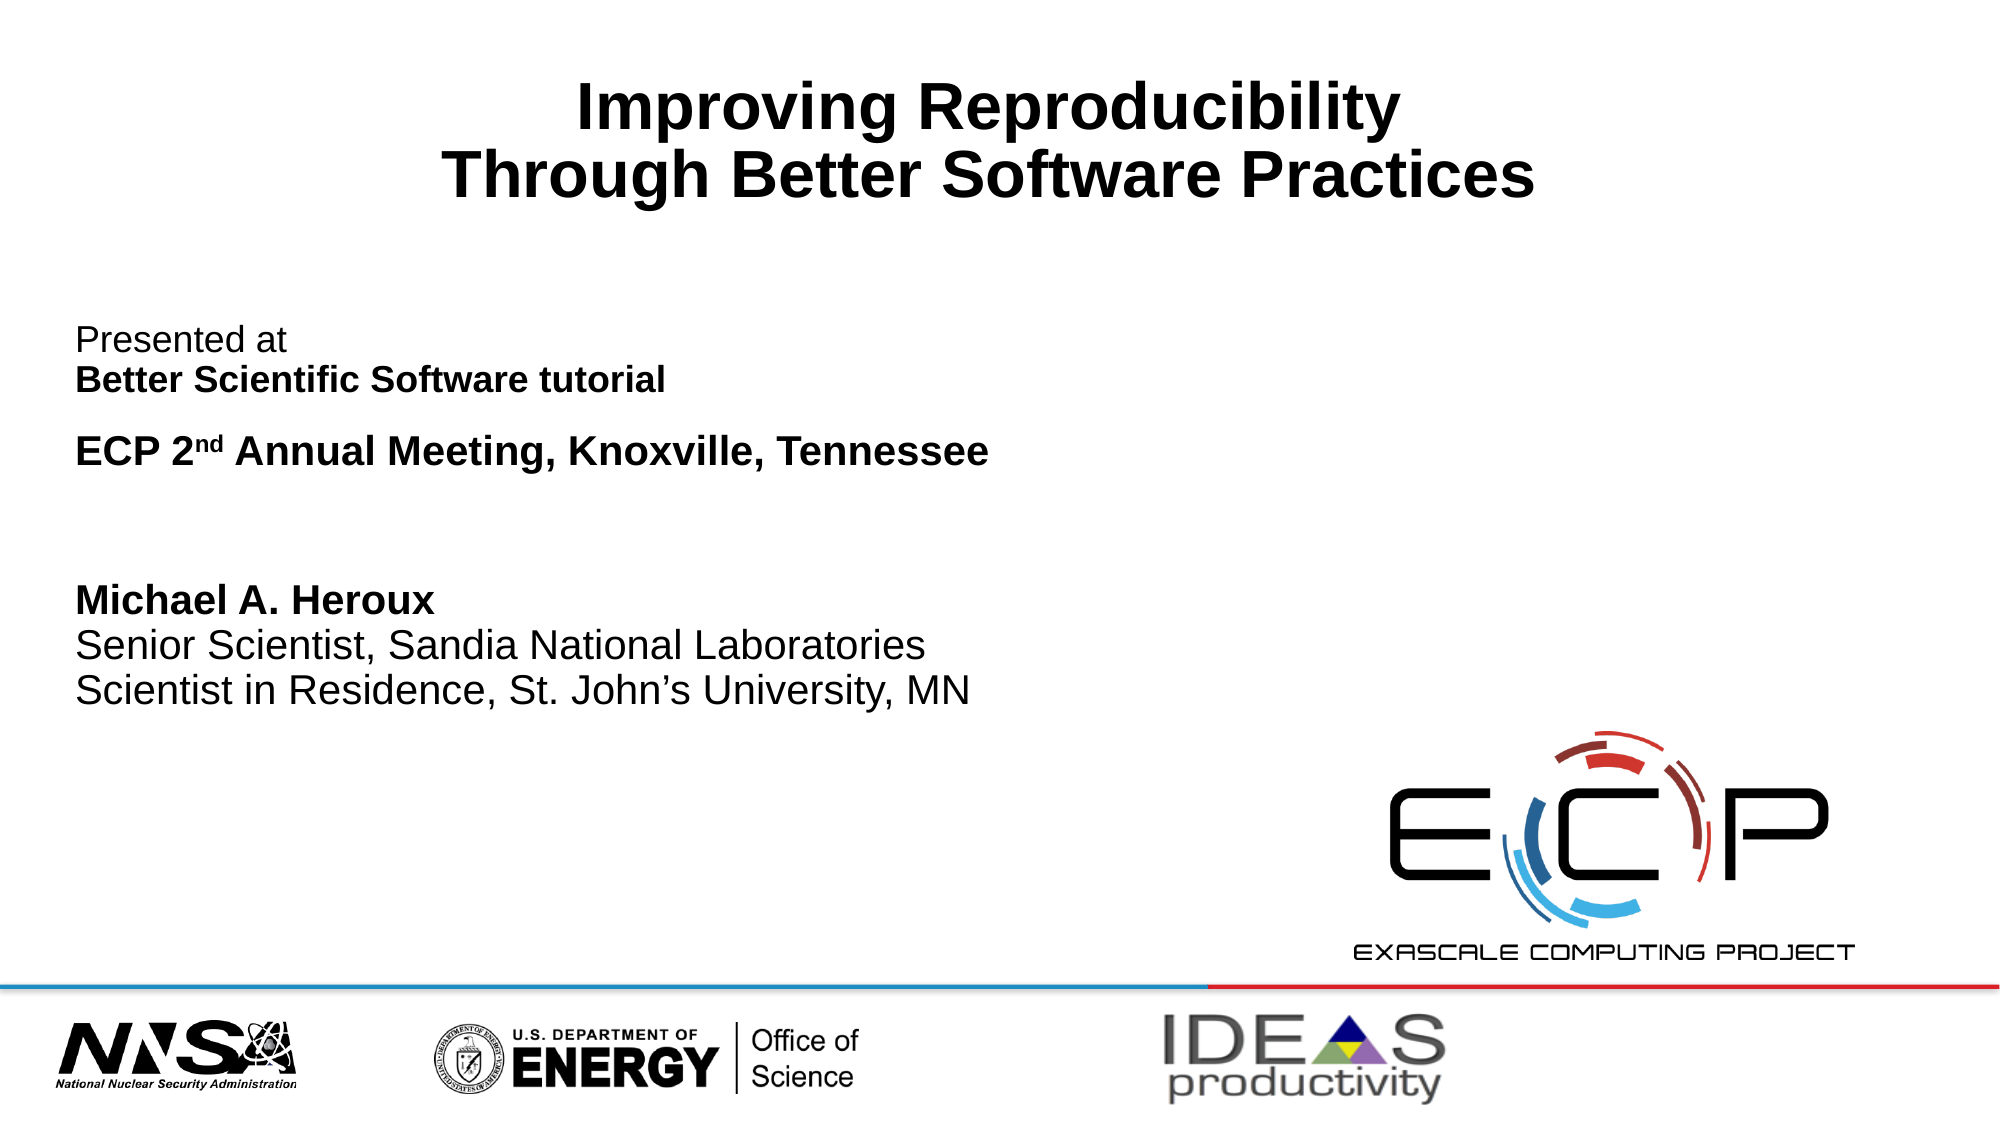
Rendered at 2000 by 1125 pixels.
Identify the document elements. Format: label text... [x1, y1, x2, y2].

subtitle Presented at Better Scientific Software tutorial ECP 2nd Annual Meeting, Knoxville, Tennessee Michael A. Heroux Senior Scientist, Sandia National Laboratories Scientist in Residence, St. John’s University, MN [59, 312, 1203, 769]
picture [1354, 731, 1855, 960]
picture [55, 1020, 297, 1096]
picture [1152, 1006, 1456, 1112]
title Improving Reproducibility Through Better Software Practices [417, 67, 1563, 221]
picture [434, 1022, 859, 1094]
